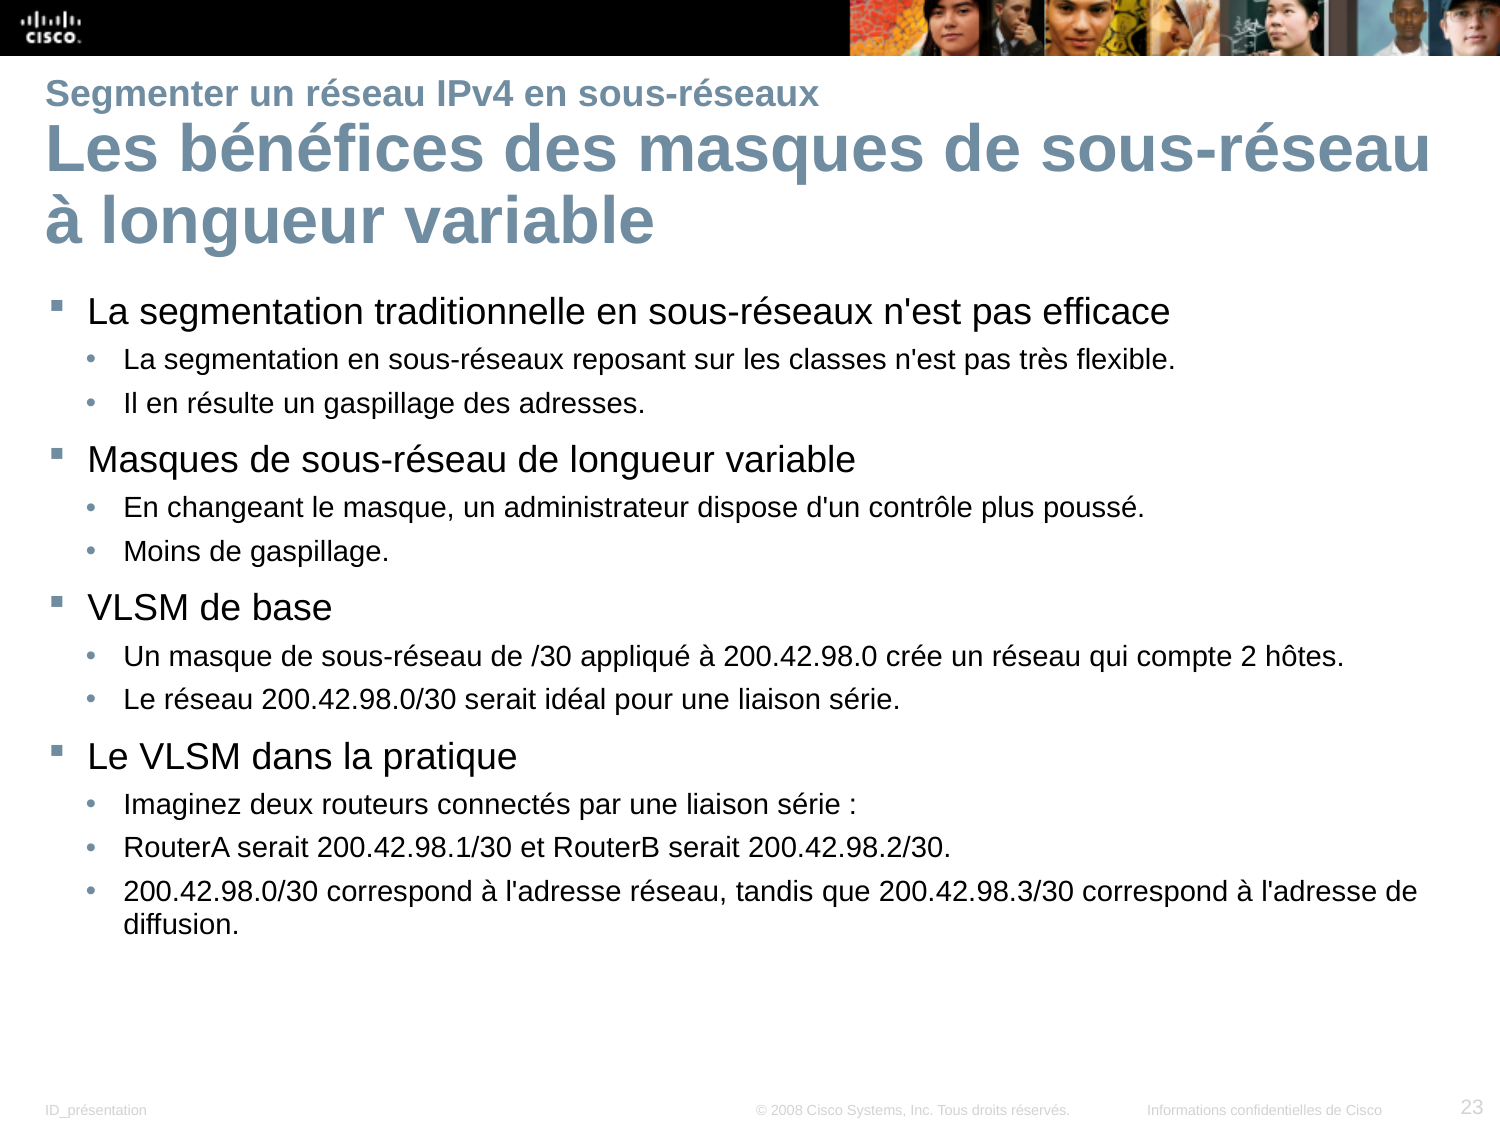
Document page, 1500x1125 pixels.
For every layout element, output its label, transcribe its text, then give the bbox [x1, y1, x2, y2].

picture [0, 0, 1500, 56]
list La segmentation traditionnelle en sous-réseaux n'est pas efficace La segmentation en sous-réseaux reposant sur les classes n'est pas très flexible. Il en résulte un gaspillage des adresses. Masques de sous-réseau de longueur variable En changeant le masque, un administrateur dispose d'un contrôle plus poussé. Moins de gaspillage. VLSM de base Un masque de sous-réseau de /30 appliqué à 200.42.98.0 crée un réseau qui compte 2 hôtes. Le réseau 200.42.98.0/30 serait idéal pour une liaison série. Le VLSM dans la pratique Imaginez deux routeurs connectés par une liaison série : RouterA serait 200.42.98.1/30 et RouterB serait 200.42.98.2/30. 200.42.98.0/30 correspond à l'adresse réseau, tandis que 200.42.98.3/30 correspond à l'adresse de diffusion. [34, 283, 1471, 1119]
title Segmenter un réseau IPv4 en sous-réseaux Les bénéfices des masques de sous-réseau à longueur variable [31, 64, 1471, 265]
